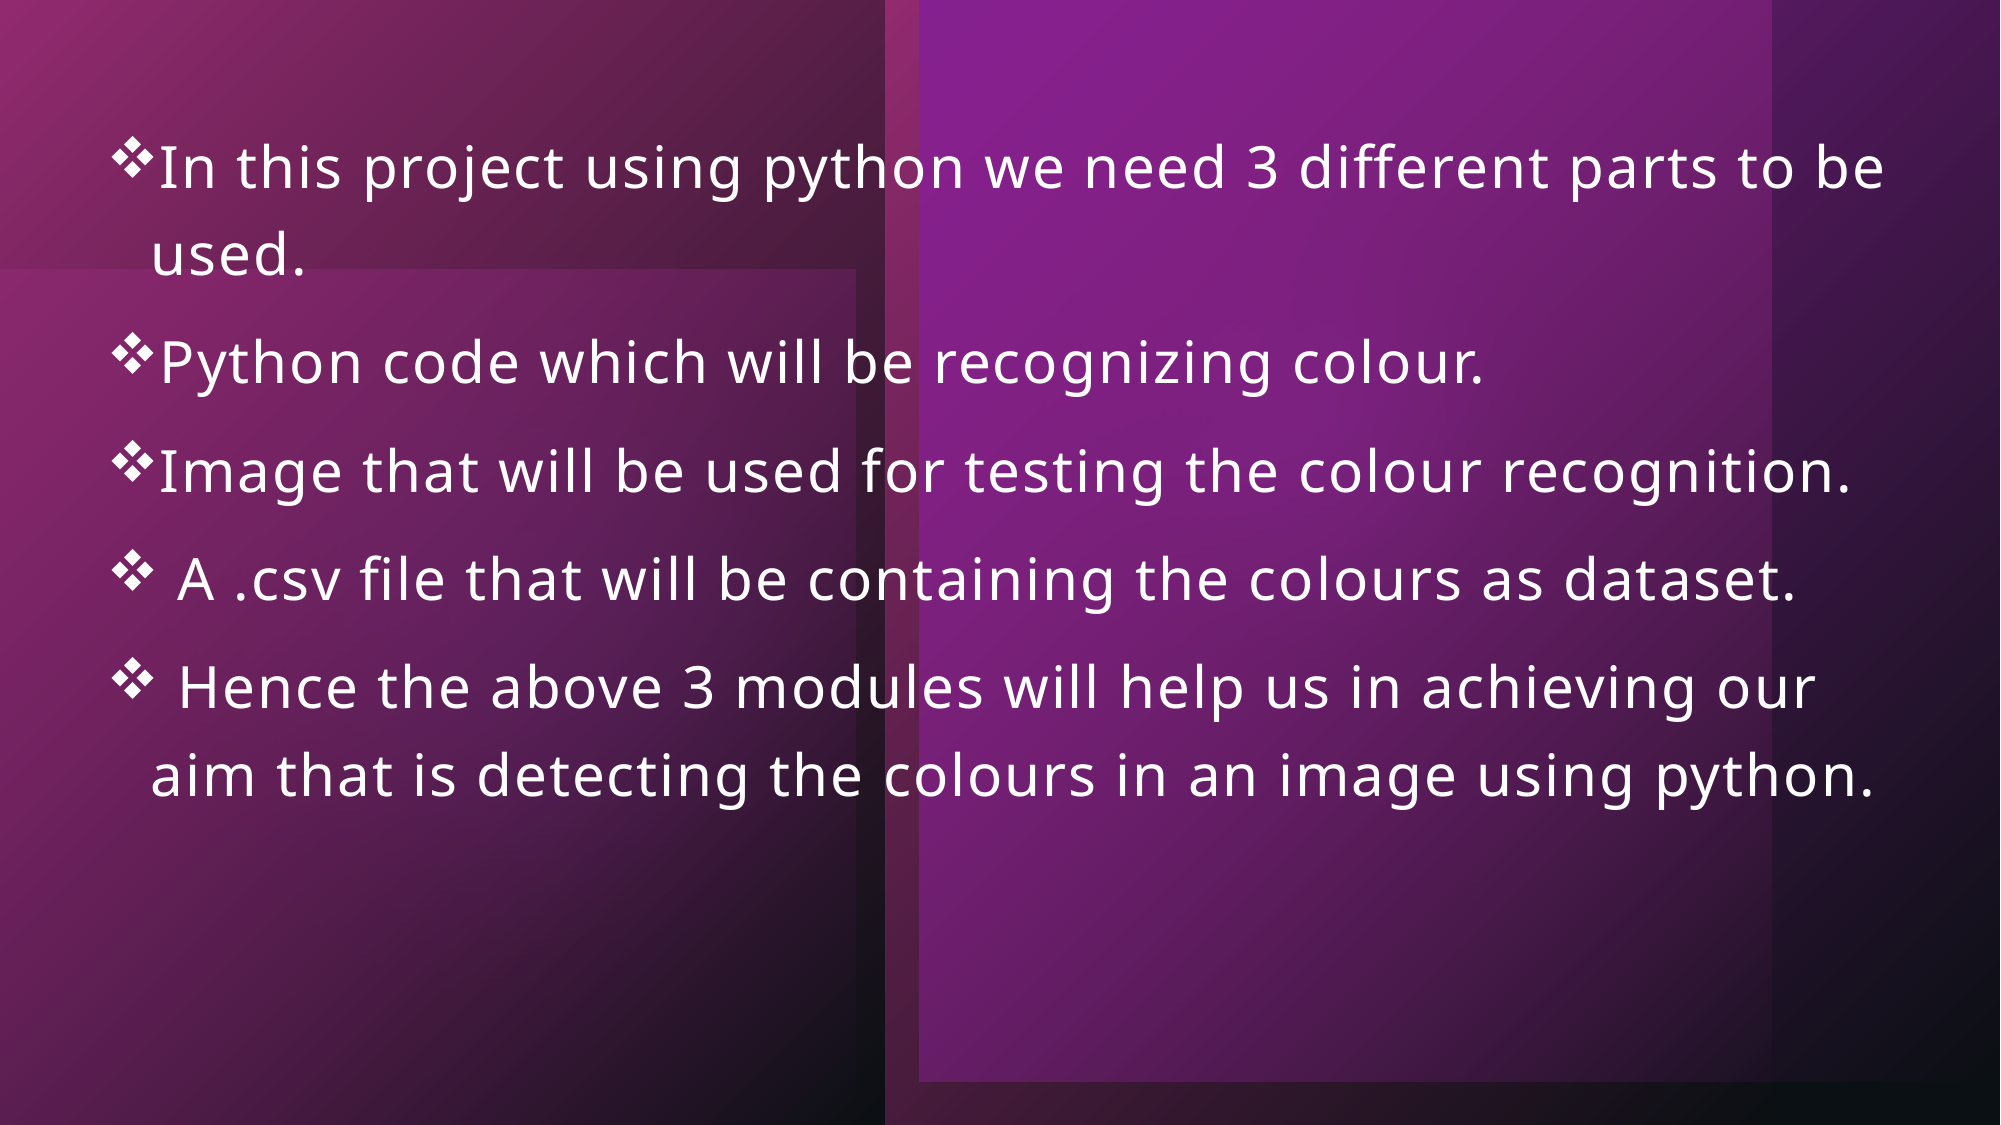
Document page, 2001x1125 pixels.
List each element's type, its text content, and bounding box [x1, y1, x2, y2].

list In this project using python we need 3 different parts to be used. Python code which will be recognizing colour. Image that will be used for testing the colour recognition. A .csv file that will be containing the colours as dataset. Hence the above 3 modules will help us in achieving our aim that is detecting the colours in an image using python. [88, 94, 1910, 1035]
